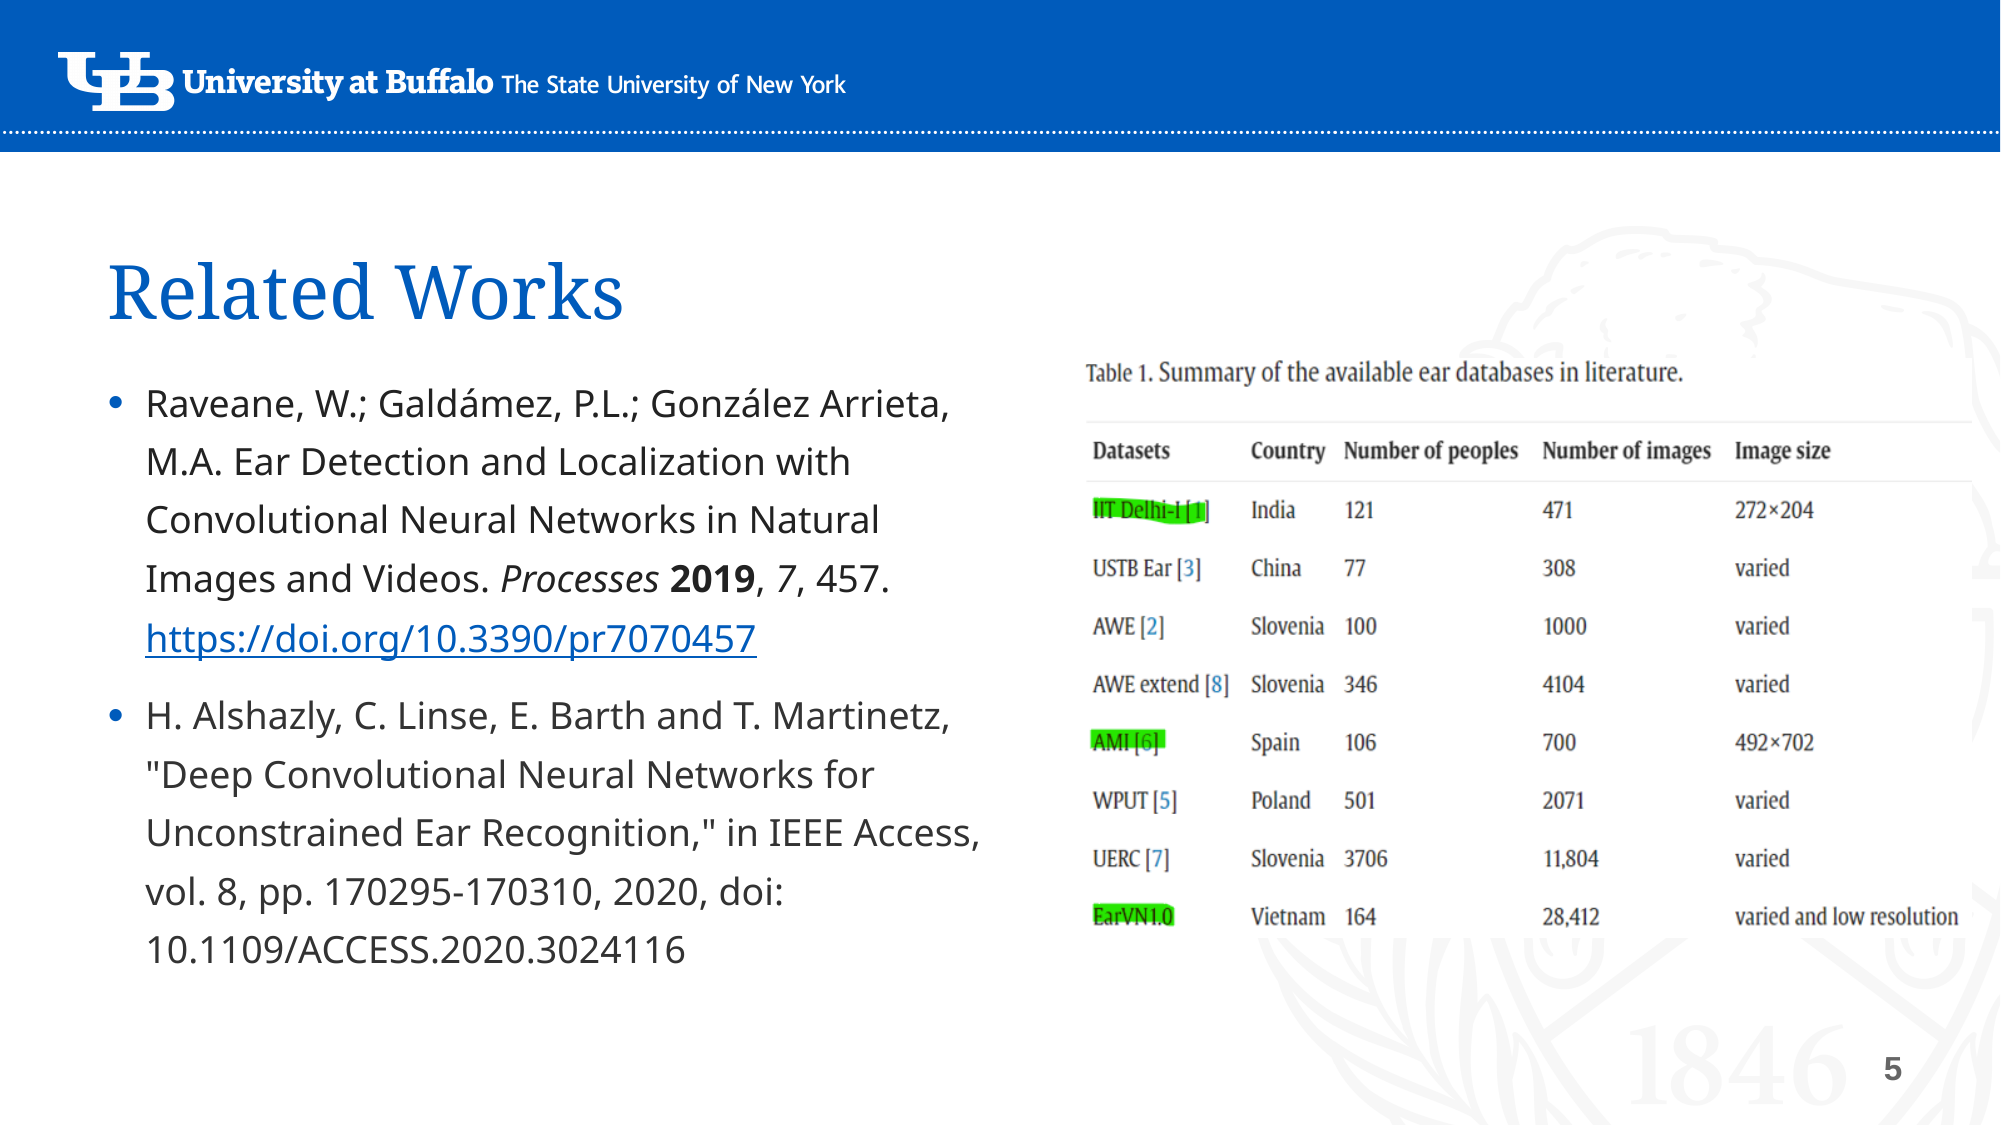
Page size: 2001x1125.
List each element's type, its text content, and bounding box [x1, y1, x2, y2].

list Raveane, W.; Galdámez, P.L.; González Arrieta, M.A. Ear Detection and Localization with Convolutional Neural Networks in Natural Images and Videos. Processes 2019, 7, 457. https://doi.org/10.3390/pr7070457 H. Alshazly, C. Linse, E. Barth and T. Martinetz, "Deep Convolutional Neural Networks for Unconstrained Ear Recognition," in IEEE Access, vol. 8, pp. 170295-170310, 2020, doi: 10.1109/ACCESS.2020.3024116 [93, 358, 1016, 1010]
picture [0, 0, 2001, 1125]
footer 5 [1242, 1036, 1918, 1097]
title Related Works [93, 246, 1234, 343]
